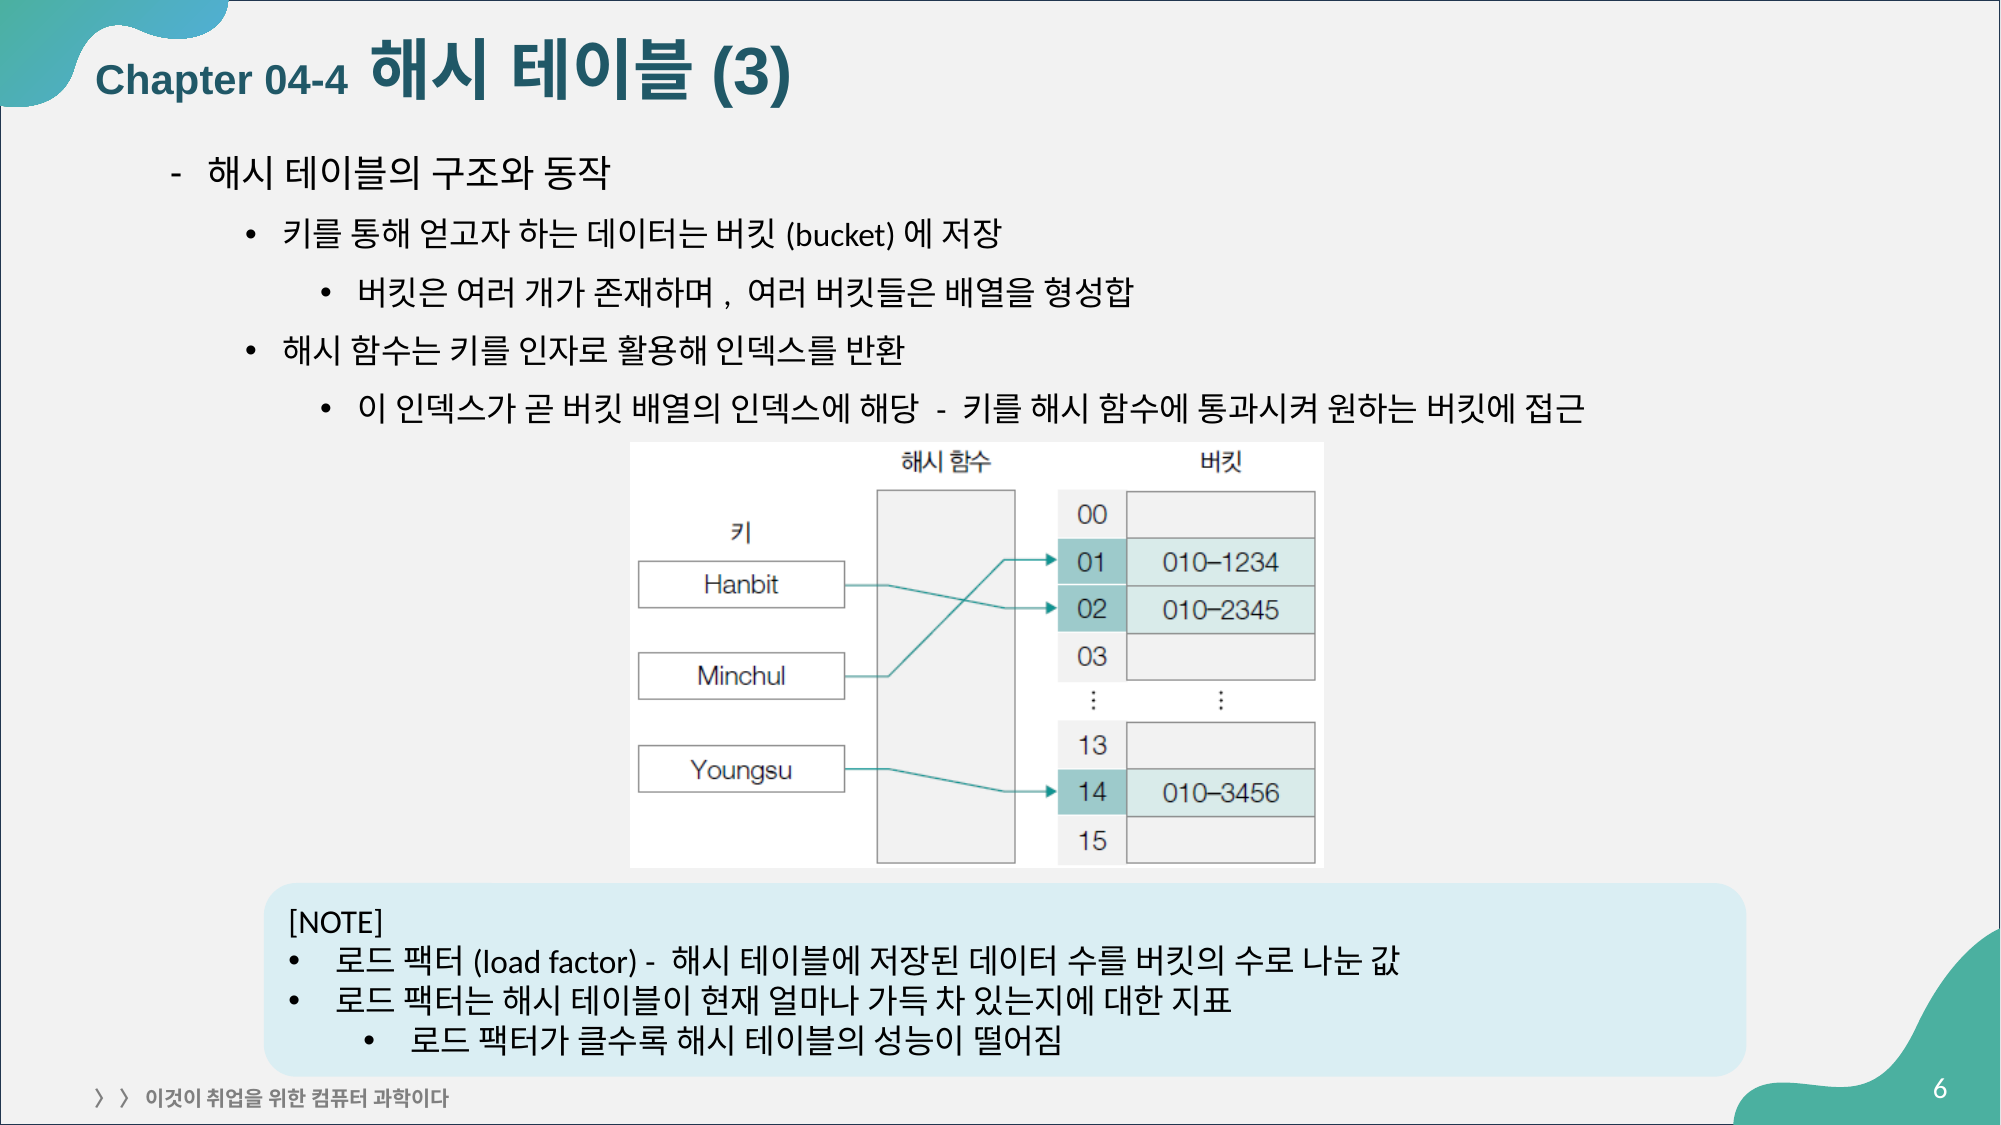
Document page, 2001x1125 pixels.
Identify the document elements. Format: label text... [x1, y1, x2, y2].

title Chapter 04-4 해시 테이블(3) [79, 17, 1931, 128]
list 해시 테이블의 구조와 동작 키를 통해 얻고자 하는 데이터는 버킷(bucket)에 저장 버킷은 여러 개가 존재하며, 여러 버킷들은 배열을 형성합 해시 함수는 키를 인자로 활용해 인덱스를 반환 이 인덱스가 곧 버킷 배열의 인덱스에 해당 - 키를 해시 함수에 통과시켜 원하는 버킷에 접근 [79, 133, 1931, 1035]
text_box [NOTE] 로드 팩터(load factor) - 해시 테이블에 저장된 데이터 수를 버킷의 수로 나눈 값 로드 팩터는 해시 테이블이 현재 얼마나 가득 차 있는지에 대한 지표 로드 팩터가 클수록 해시 테이블의 성능이 떨어짐 [263, 882, 1747, 1077]
slide_number ‹#› [1917, 1061, 1984, 1122]
picture [630, 442, 1324, 869]
footer 〉 〉 이것이 취업을 위한 컴퓨터 과학이다 [79, 1078, 755, 1114]
